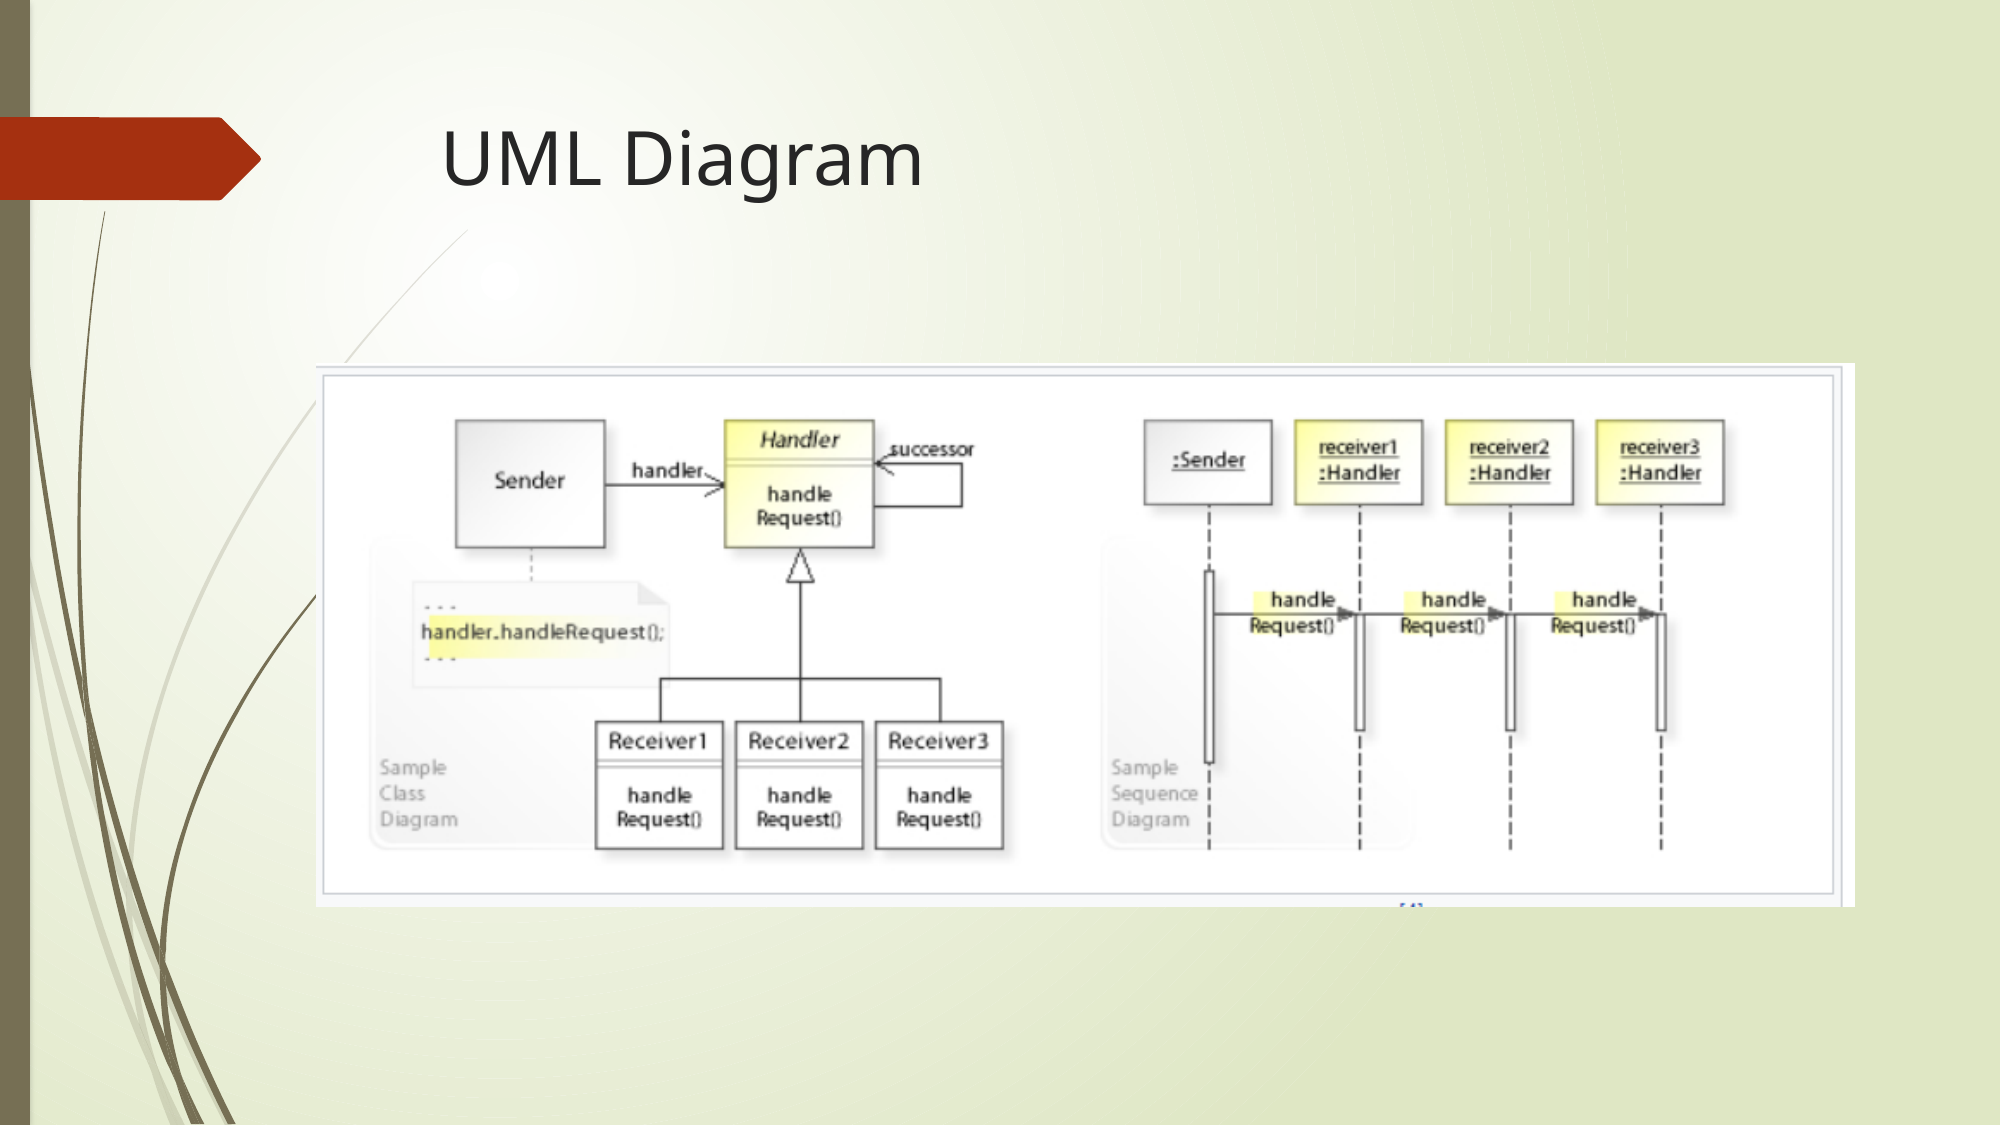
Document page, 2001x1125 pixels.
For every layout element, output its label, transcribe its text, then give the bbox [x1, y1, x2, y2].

title UML Diagram [425, 102, 1888, 313]
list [315, 362, 1855, 907]
